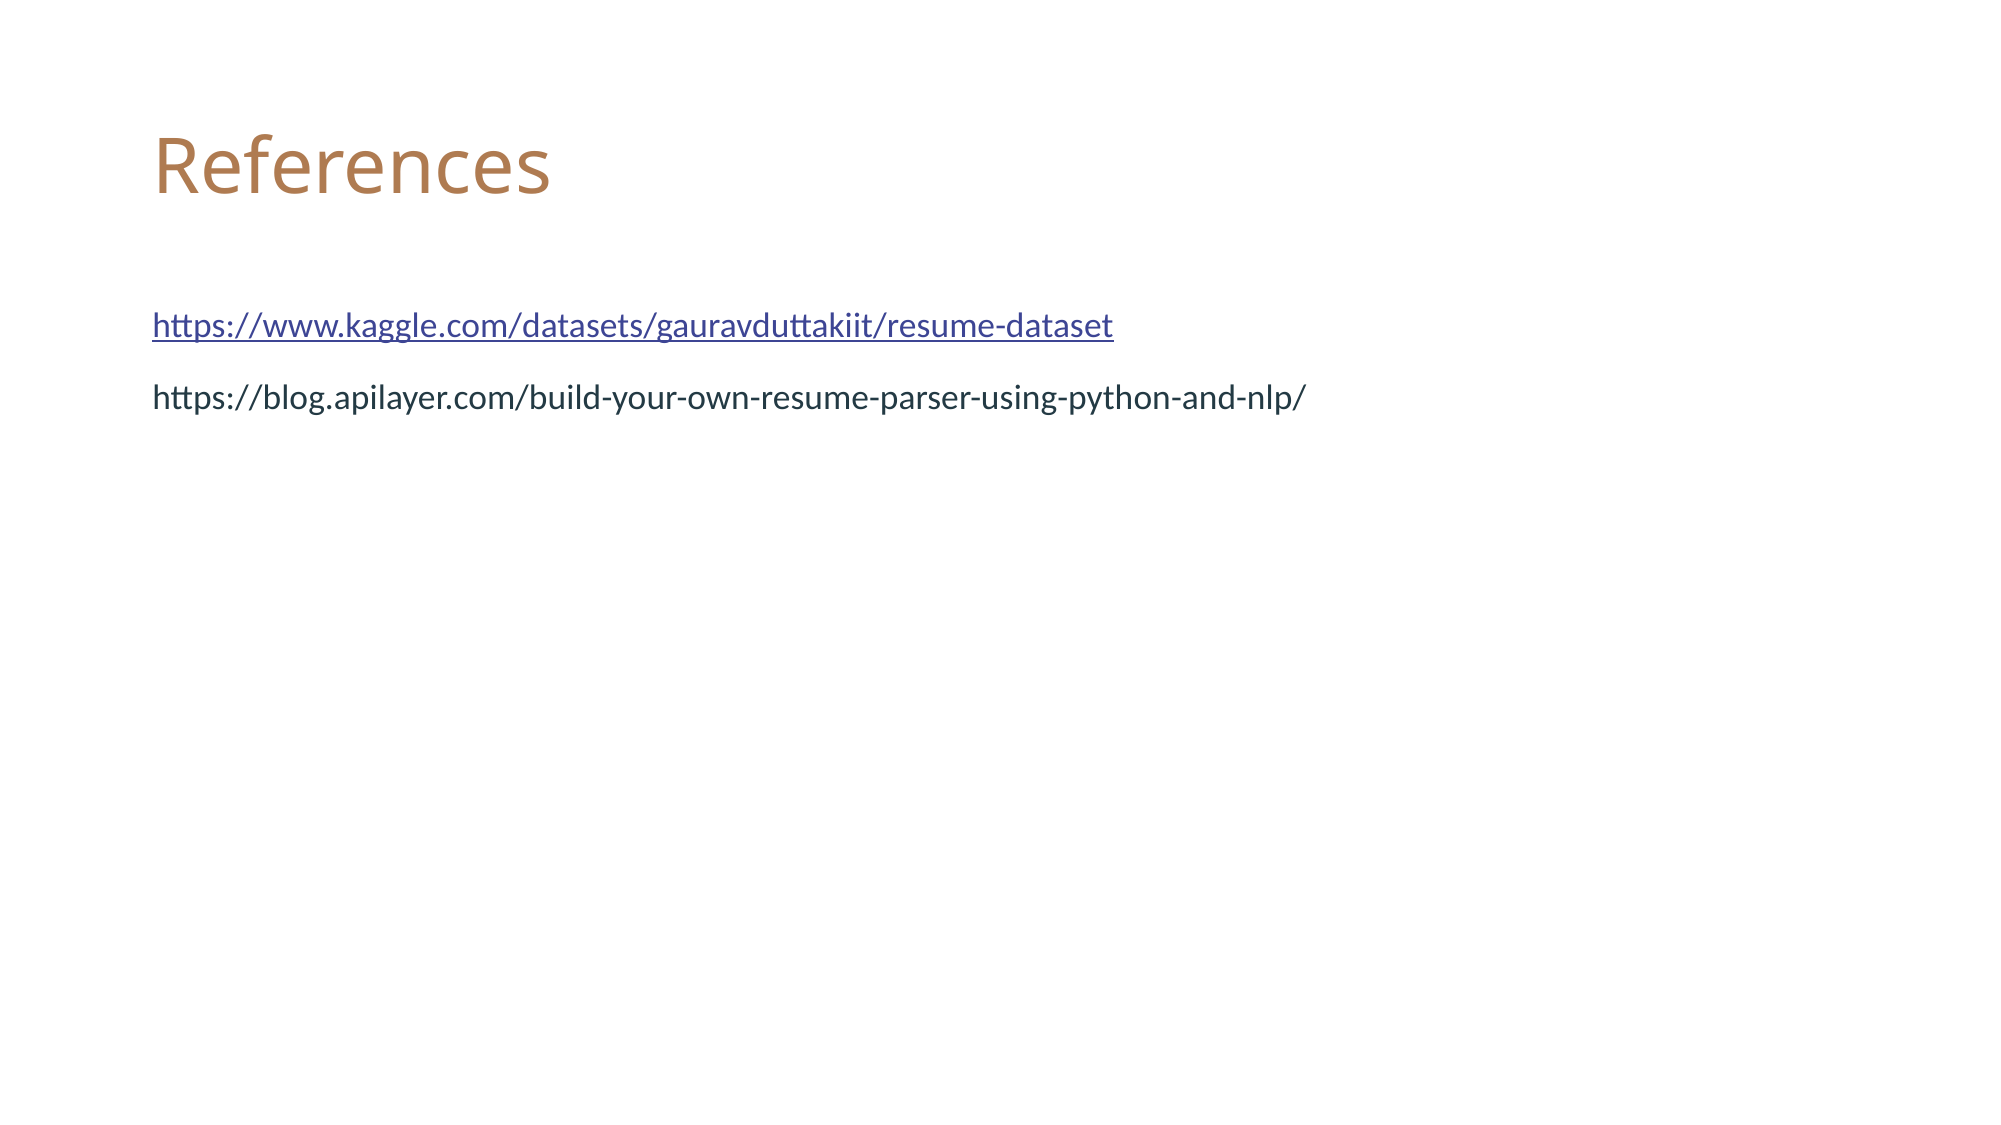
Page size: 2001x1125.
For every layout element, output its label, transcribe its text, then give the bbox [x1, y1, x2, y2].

list https://www.kaggle.com/datasets/gauravduttakiit/resume-dataset https://blog.apilayer.com/build-your-own-resume-parser-using-python-and-nlp/ [137, 299, 1863, 1014]
title References [137, 59, 1863, 278]
